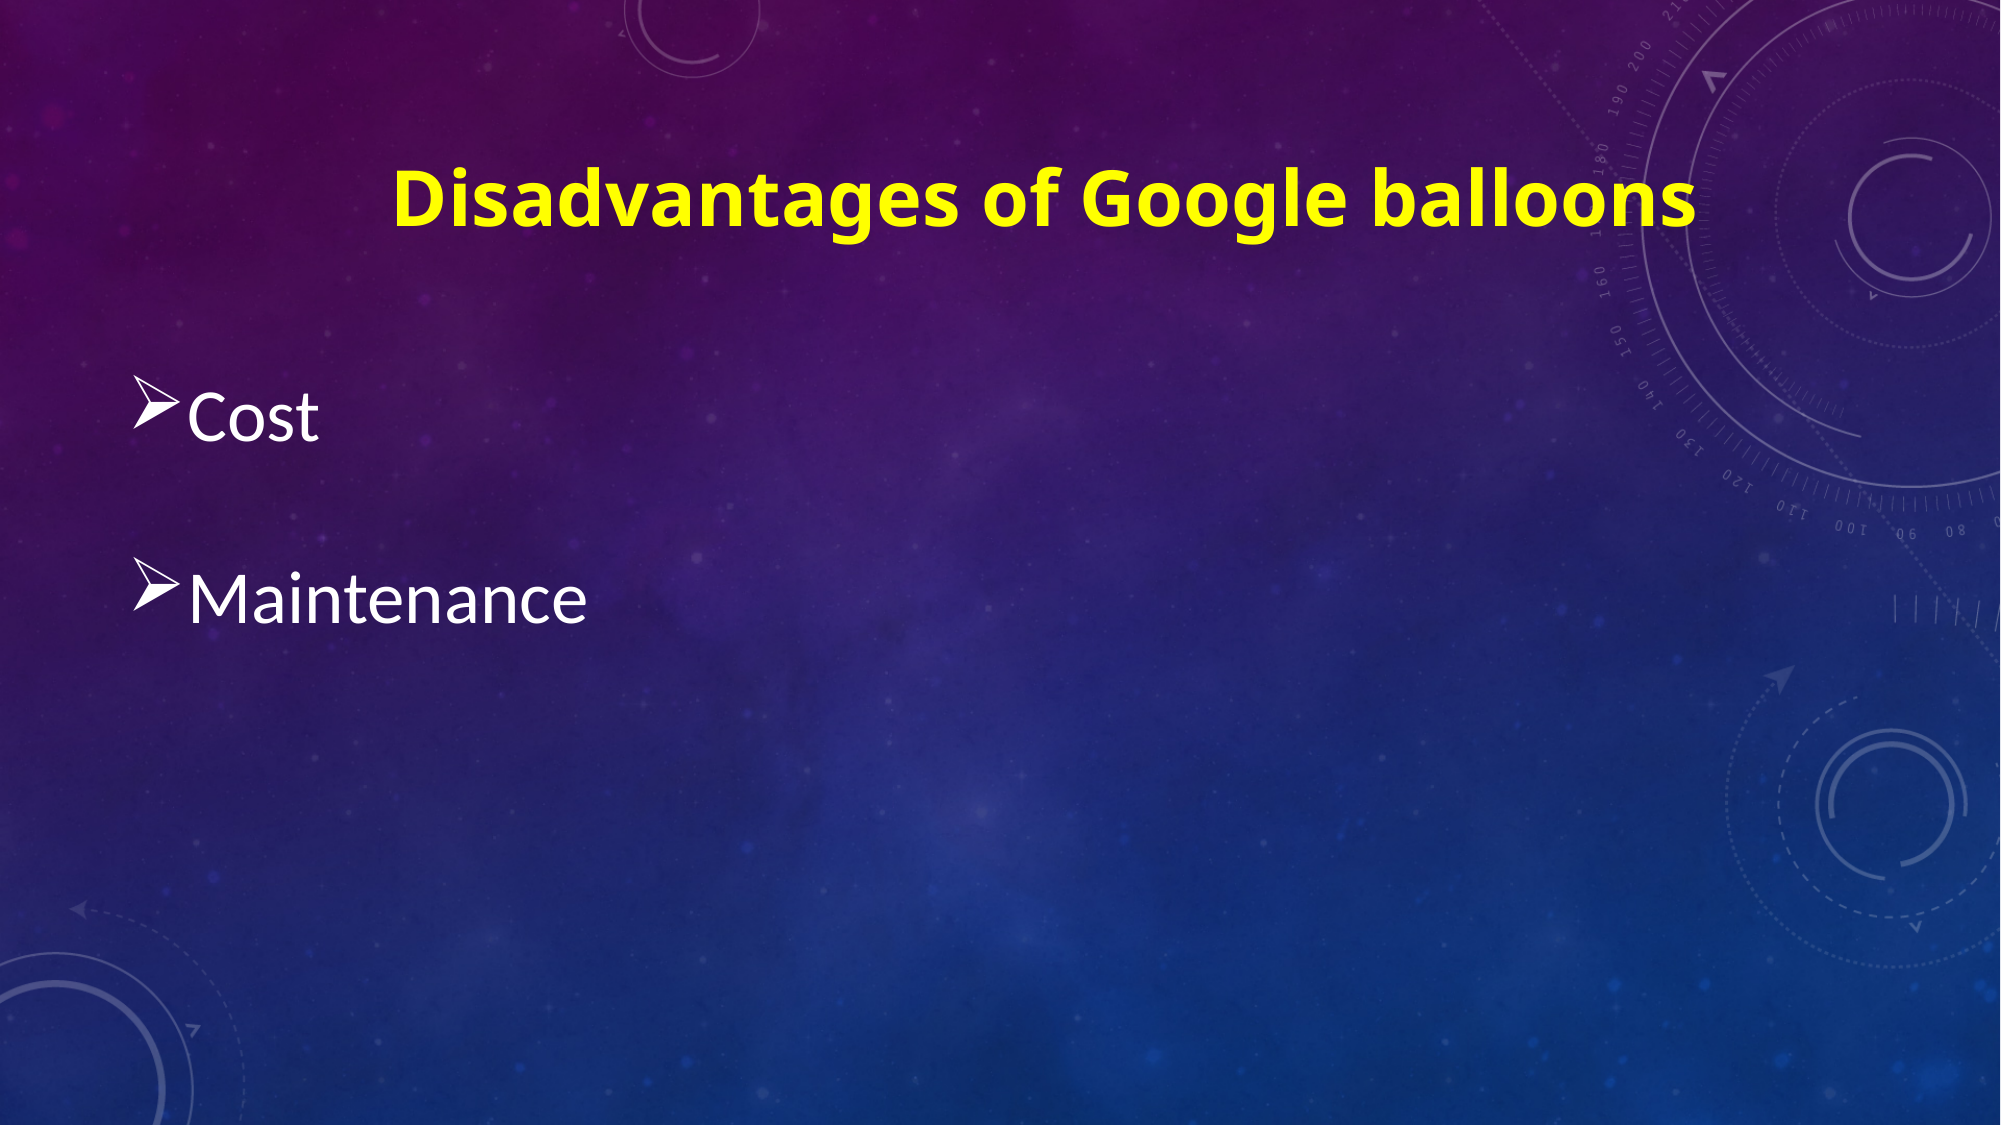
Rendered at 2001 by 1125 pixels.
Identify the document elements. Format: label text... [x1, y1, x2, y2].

title Disadvantages of Google balloons [112, 99, 1775, 276]
list Cost Maintenance [112, 276, 1775, 950]
picture [0, 0, 2001, 1125]
